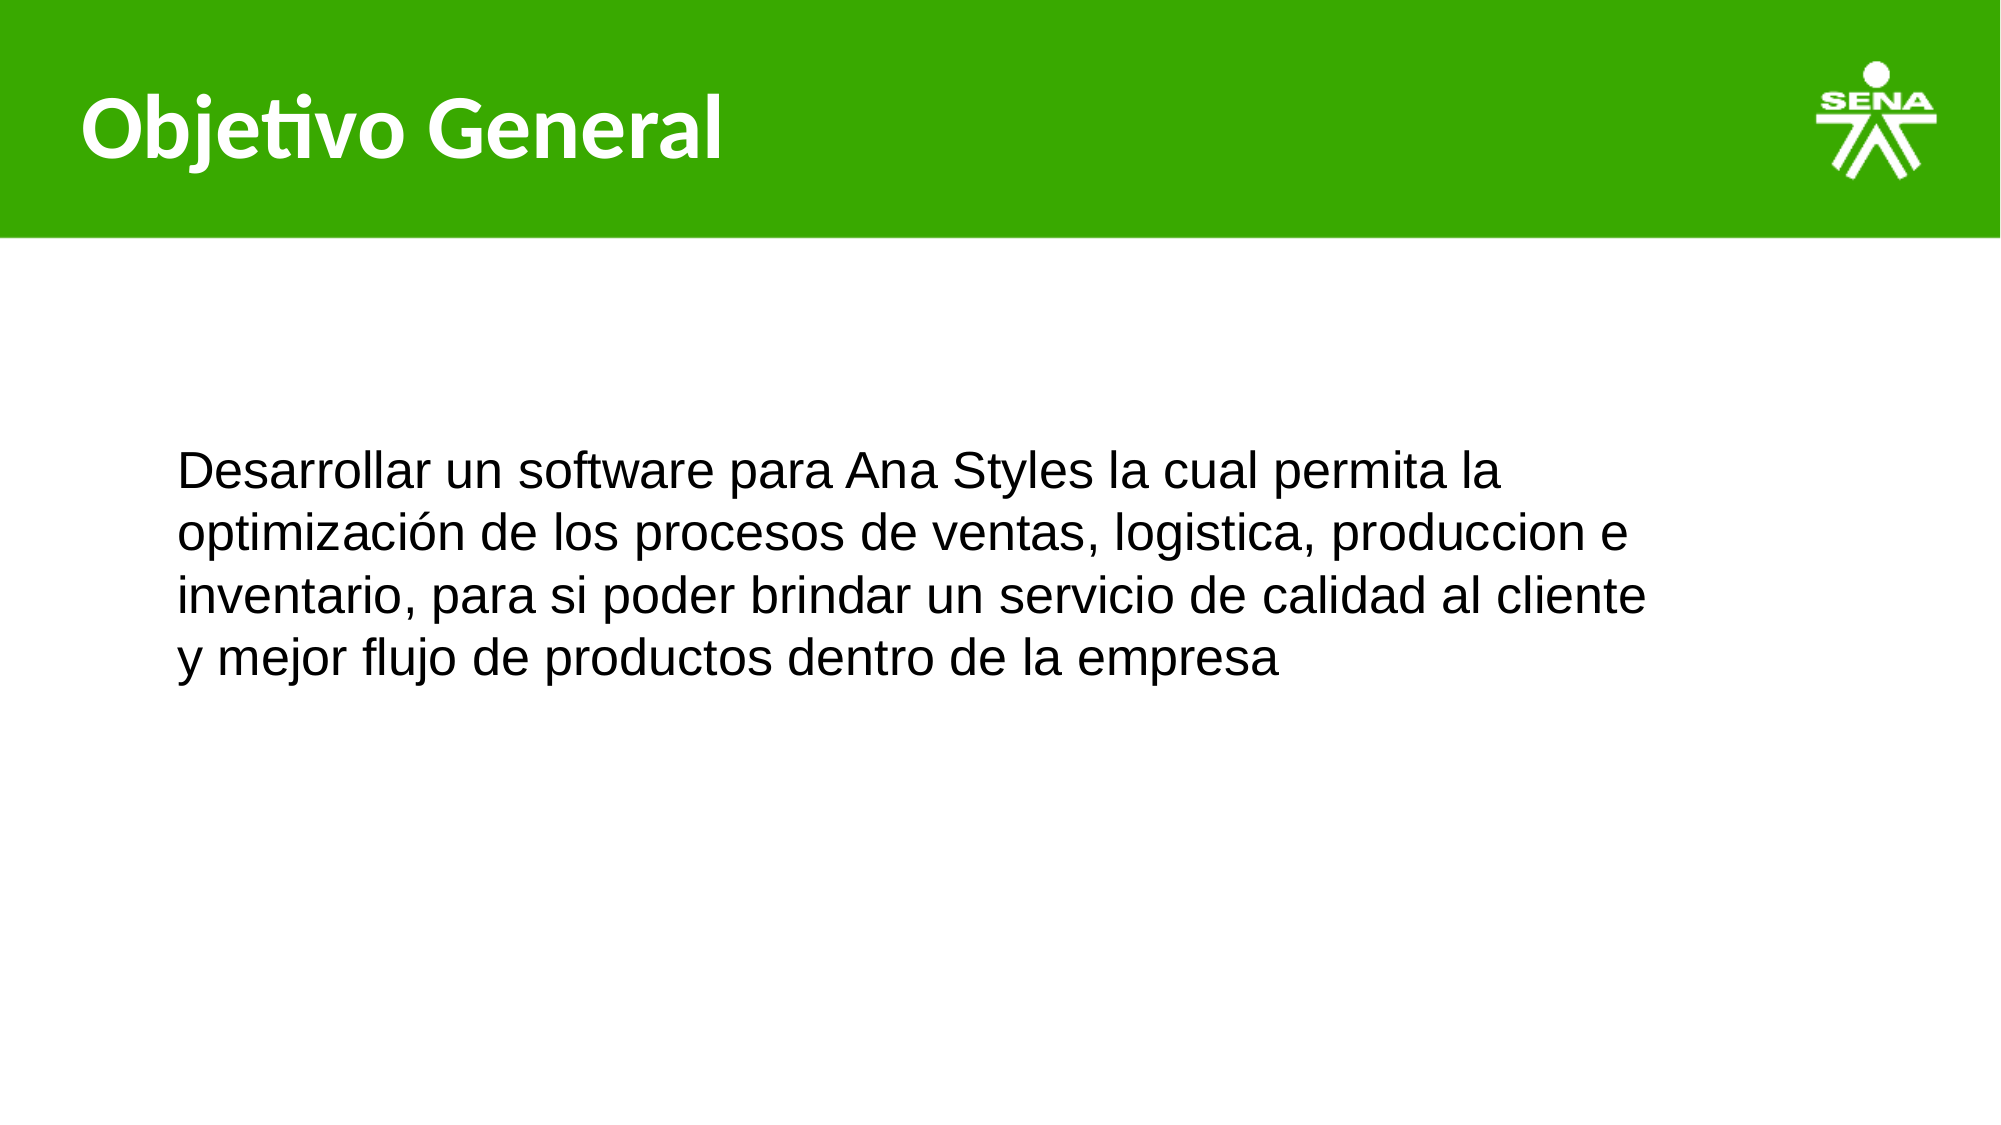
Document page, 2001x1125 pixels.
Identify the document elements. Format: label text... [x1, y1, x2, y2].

title Objetivo General [66, 12, 1792, 231]
picture [0, 0, 2001, 1125]
text_box Desarrollar un software para Ana Styles la cual permita la optimización de los procesos de ventas, logistica, produccion e inventario, para si poder brindar un servicio de calidad al cliente y mejor flujo de productos dentro de la empresa [162, 421, 1695, 701]
